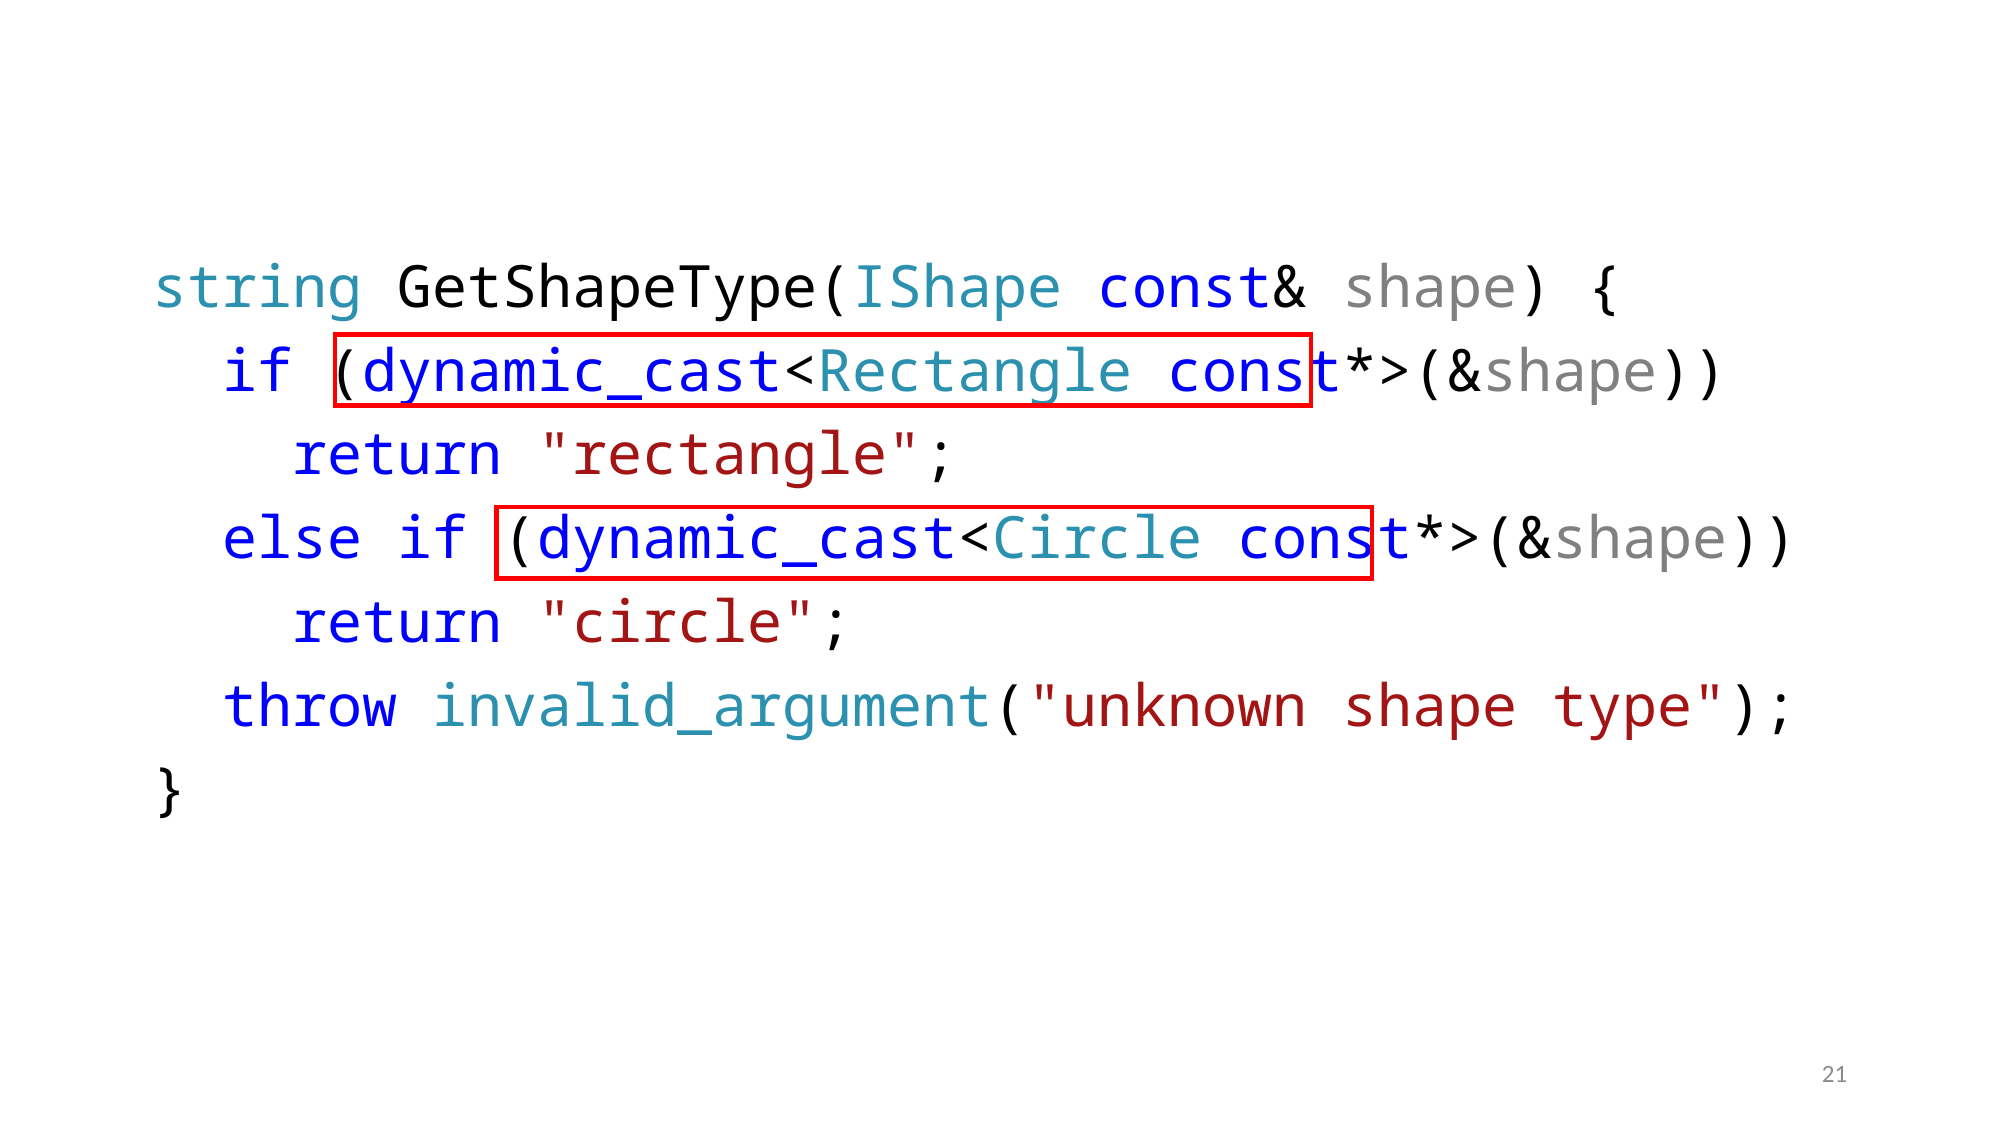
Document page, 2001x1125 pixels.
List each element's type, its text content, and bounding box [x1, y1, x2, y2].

text_box [495, 506, 1373, 579]
list string GetShapeType(IShape const& shape) { if (dynamic_cast<Rectangle const*>(&shape)) return "rectangle"; else if (dynamic_cast<Circle const*>(&shape)) return "circle"; throw invalid_argument("unknown shape type"); } [137, 249, 1863, 887]
text_box [334, 333, 1312, 407]
slide_number 21 [1412, 1042, 1863, 1103]
